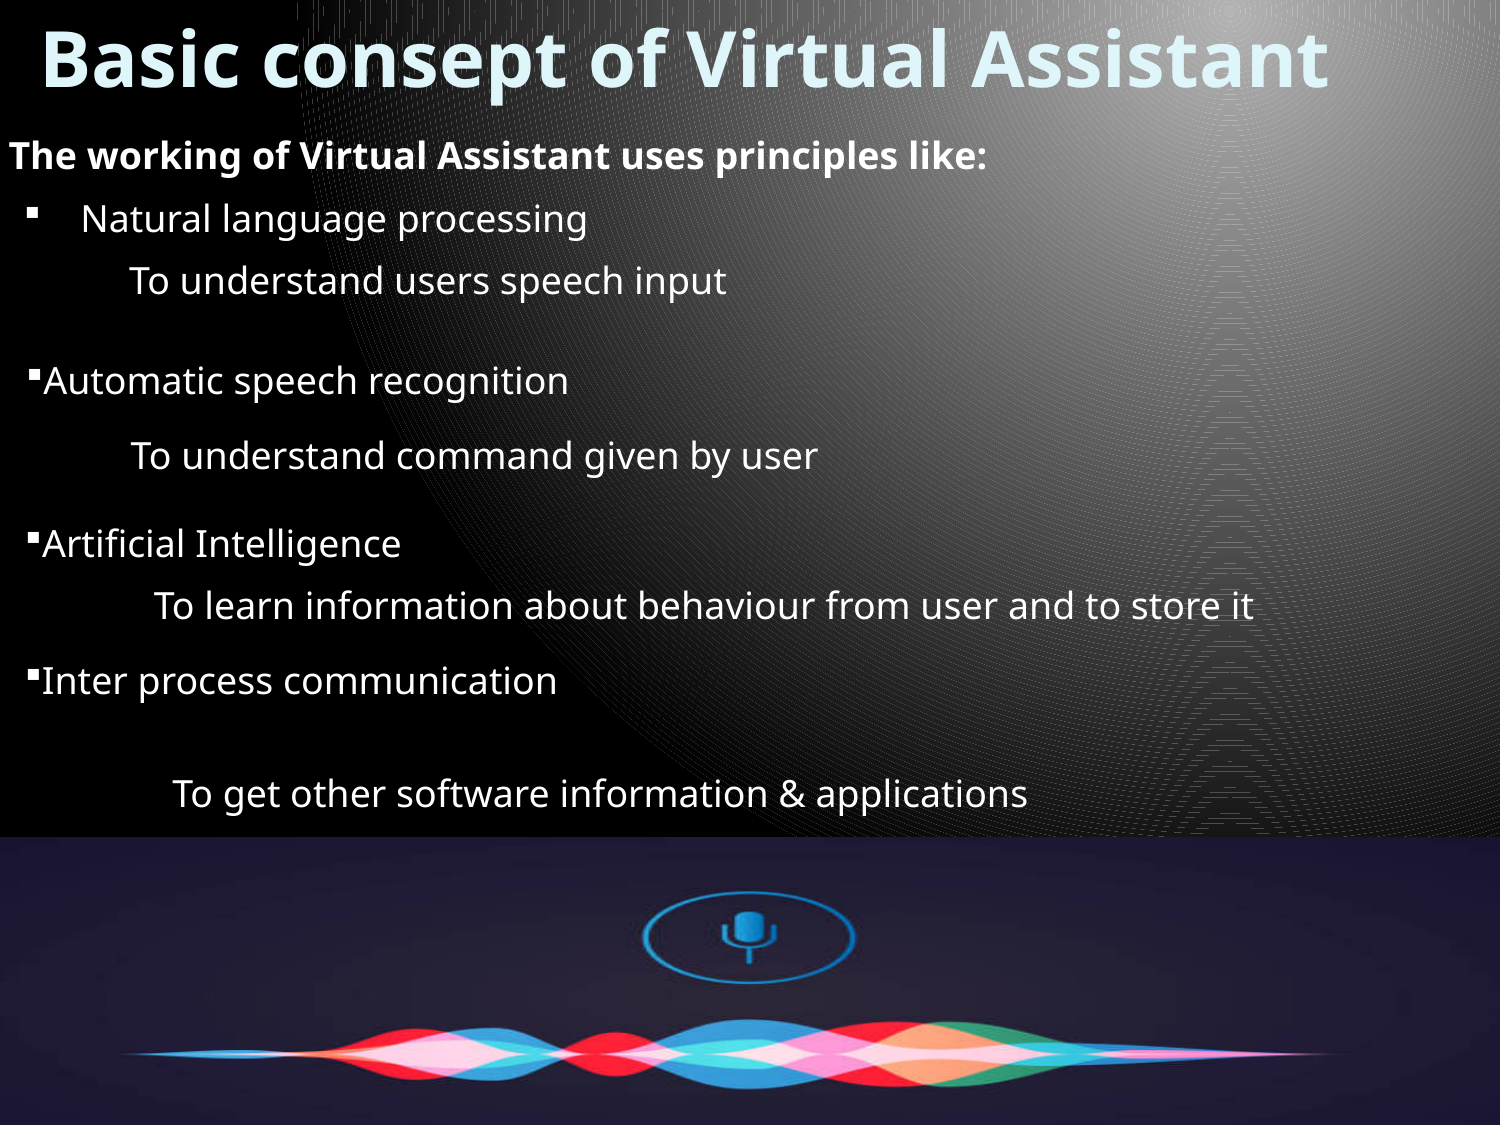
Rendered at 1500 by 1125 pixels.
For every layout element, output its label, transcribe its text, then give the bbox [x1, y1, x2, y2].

text_box To get other software information & applications [157, 762, 1045, 823]
text_box The working of Virtual Assistant uses principles like: [0, 124, 1004, 185]
title Basic consept of Virtual Assistant [24, 0, 1375, 150]
text_box To understand command given by user [115, 424, 835, 485]
text_box Natural language processing [9, 187, 604, 248]
text_box To understand users speech input [114, 249, 743, 310]
text_box Automatic speech recognition [11, 349, 586, 410]
text_box Artificial Intelligence [10, 512, 428, 573]
picture [0, 837, 1500, 1125]
text_box To learn information about behaviour from user and to store it [139, 574, 1271, 635]
text_box Inter process communication [9, 649, 584, 710]
